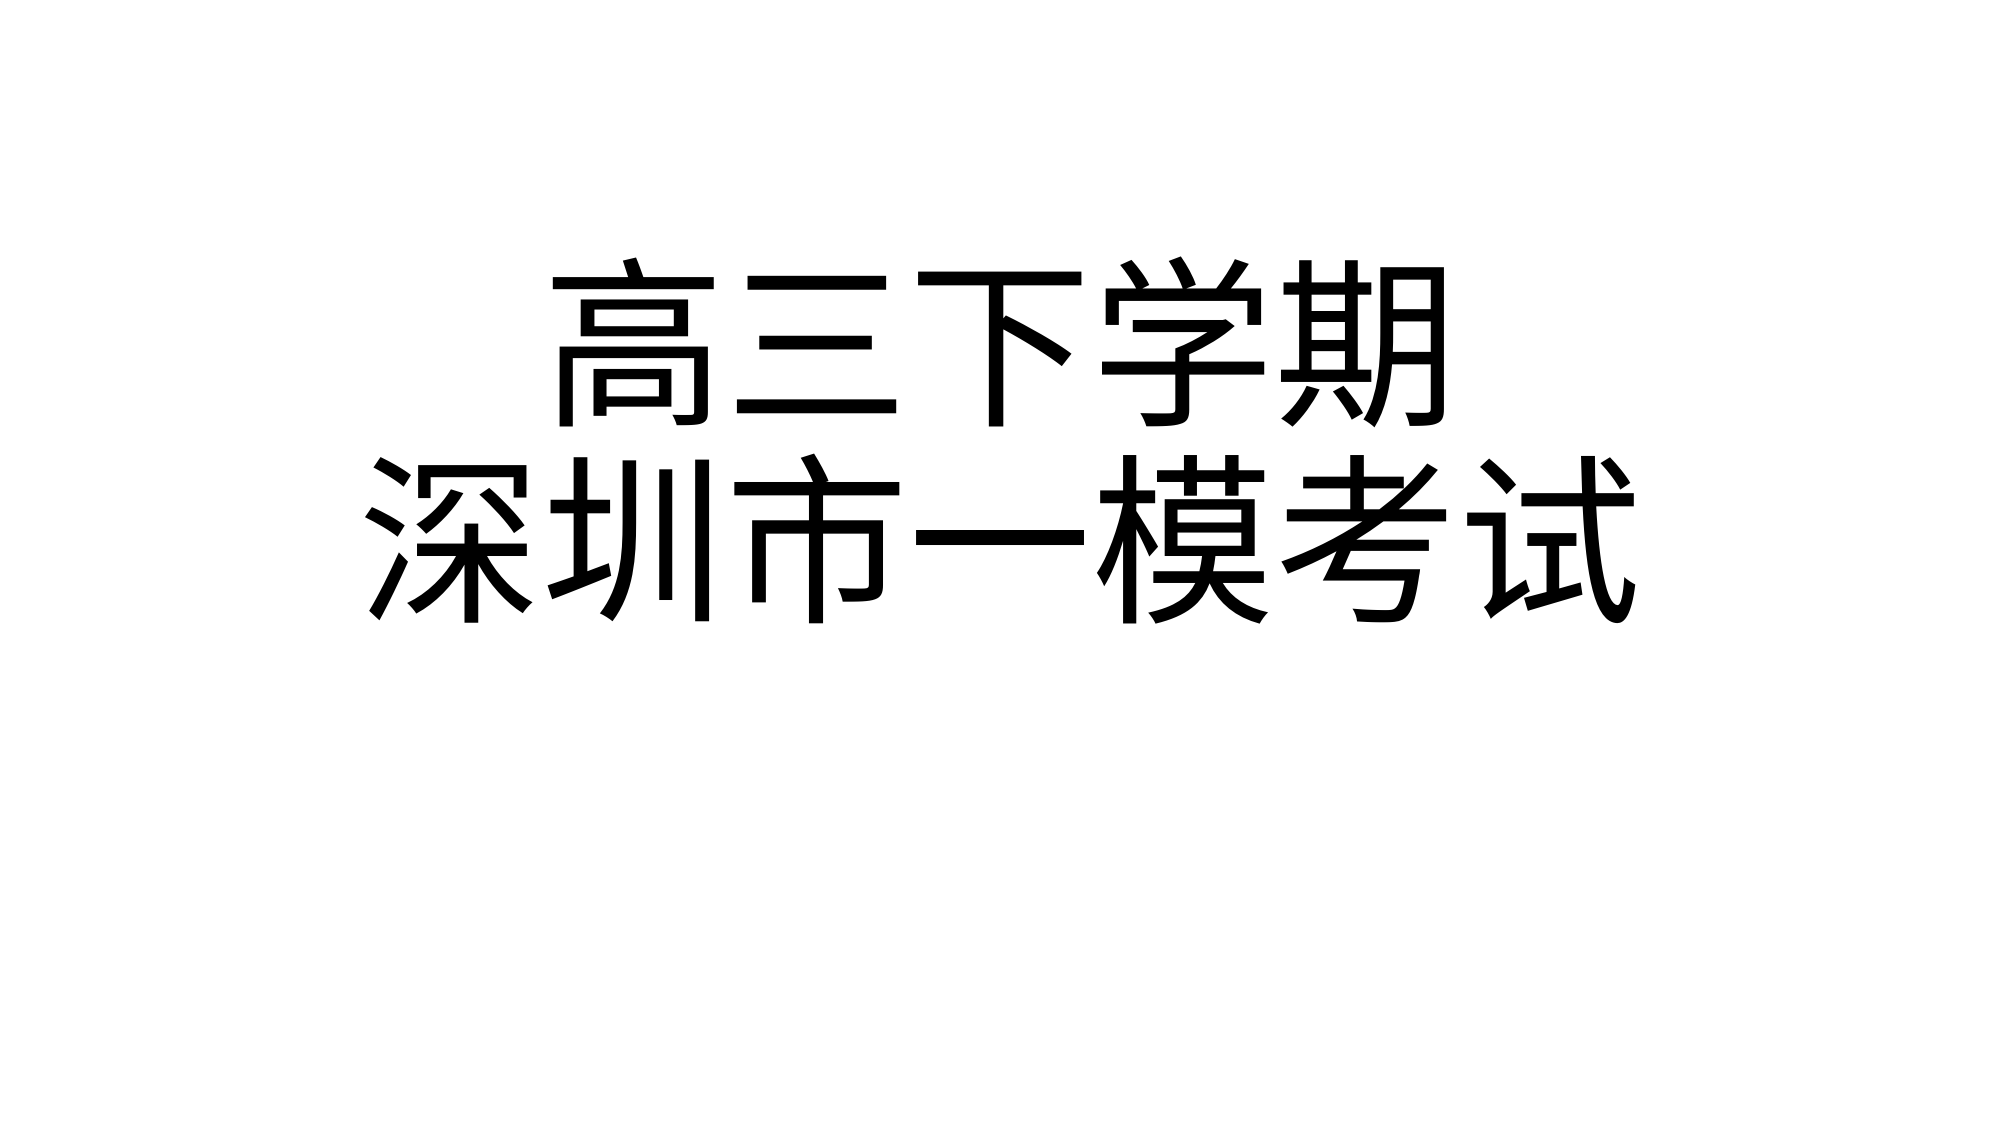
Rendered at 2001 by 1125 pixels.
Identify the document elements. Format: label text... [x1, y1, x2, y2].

title 高三下学期 深圳市一模考试 [150, 243, 1851, 657]
